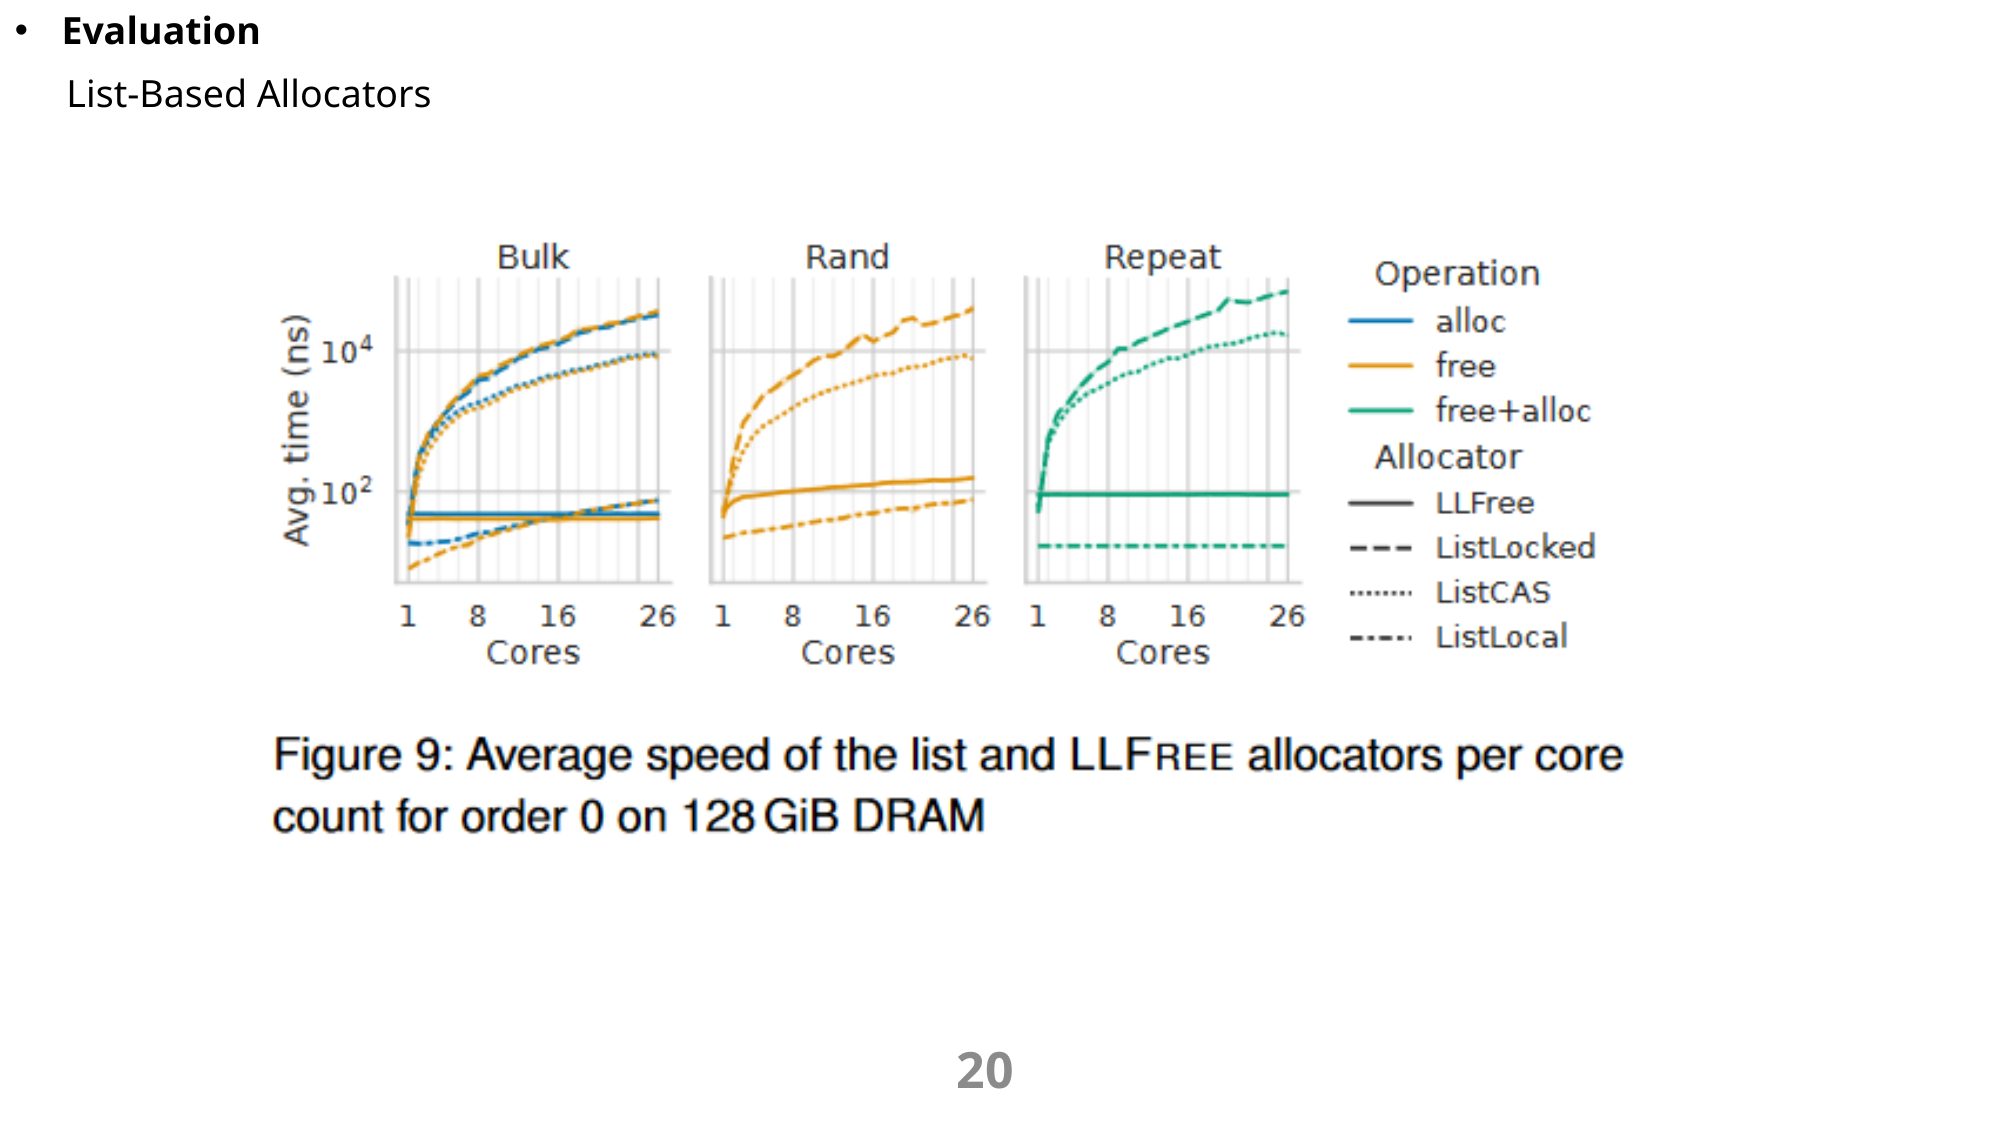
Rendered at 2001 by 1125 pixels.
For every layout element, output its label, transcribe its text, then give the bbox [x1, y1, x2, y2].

picture [223, 194, 1727, 900]
text_box Evaluation [0, 0, 1000, 60]
text_box List-Based Allocators [51, 62, 1056, 123]
